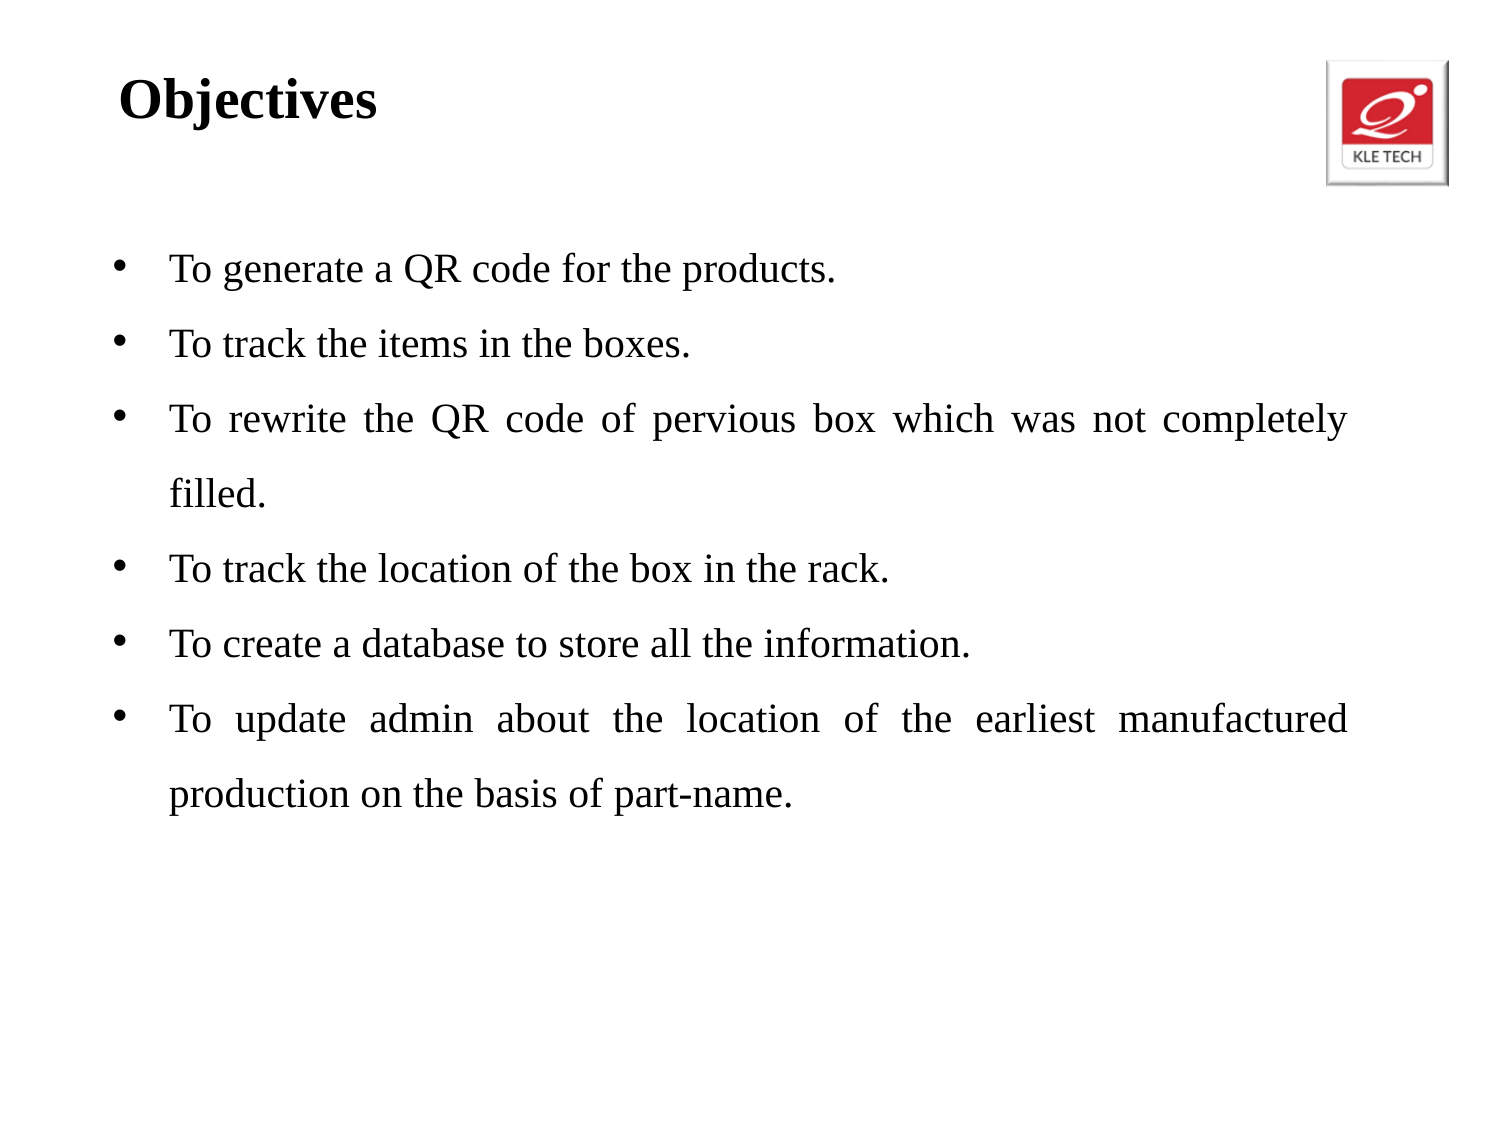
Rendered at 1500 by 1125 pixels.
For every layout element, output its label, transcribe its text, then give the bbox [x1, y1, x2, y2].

text_box To generate a QR code for the products. To track the items in the boxes. To rewrite the QR code of pervious box which was not completely filled. To track the location of the box in the rack. To create a database to store all the information. To update admin about the location of the earliest manufactured production on the basis of part-name. [97, 208, 1365, 823]
title Objectives [103, 59, 1397, 209]
picture [1323, 58, 1452, 189]
